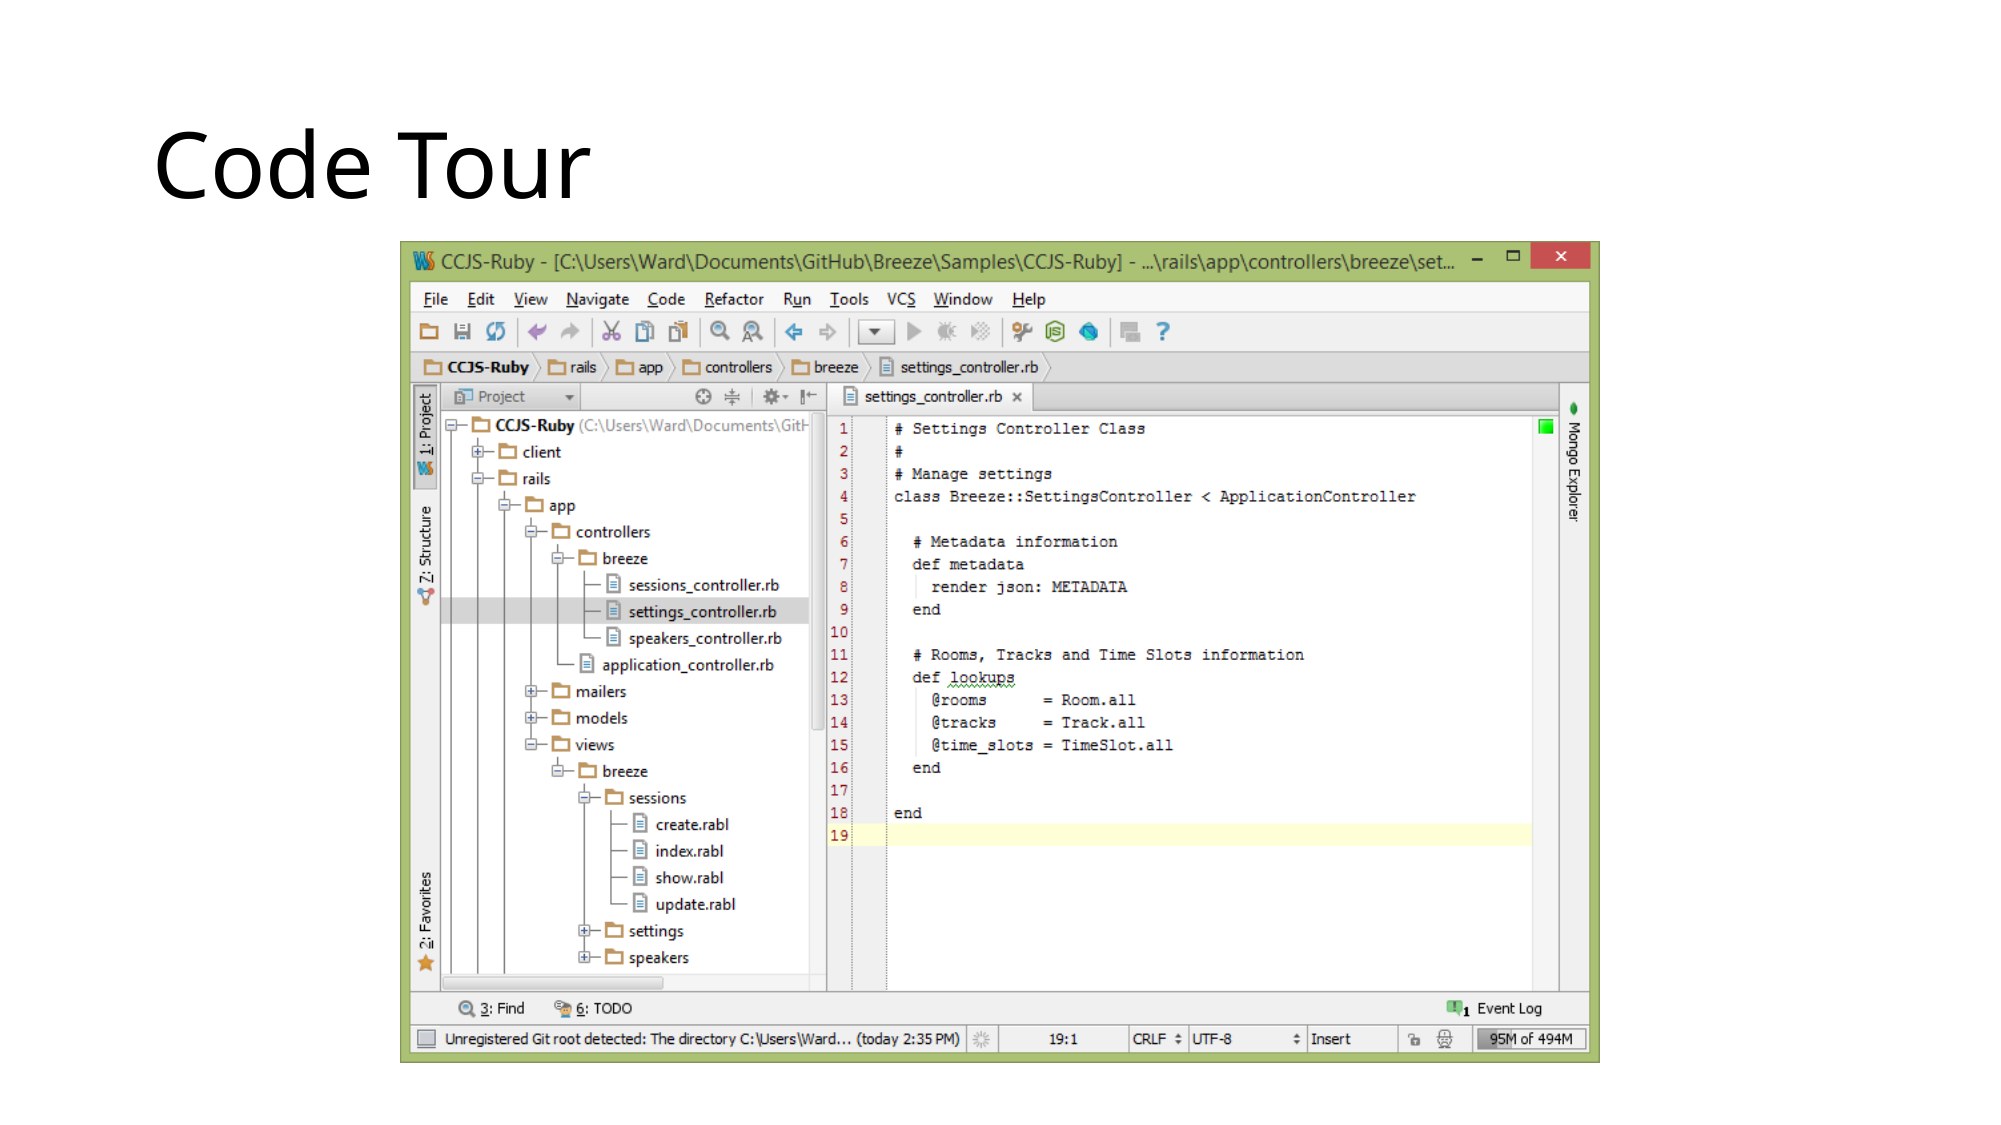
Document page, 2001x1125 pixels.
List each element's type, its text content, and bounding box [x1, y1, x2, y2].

picture [400, 241, 1600, 1063]
title Code Tour [137, 59, 1863, 278]
